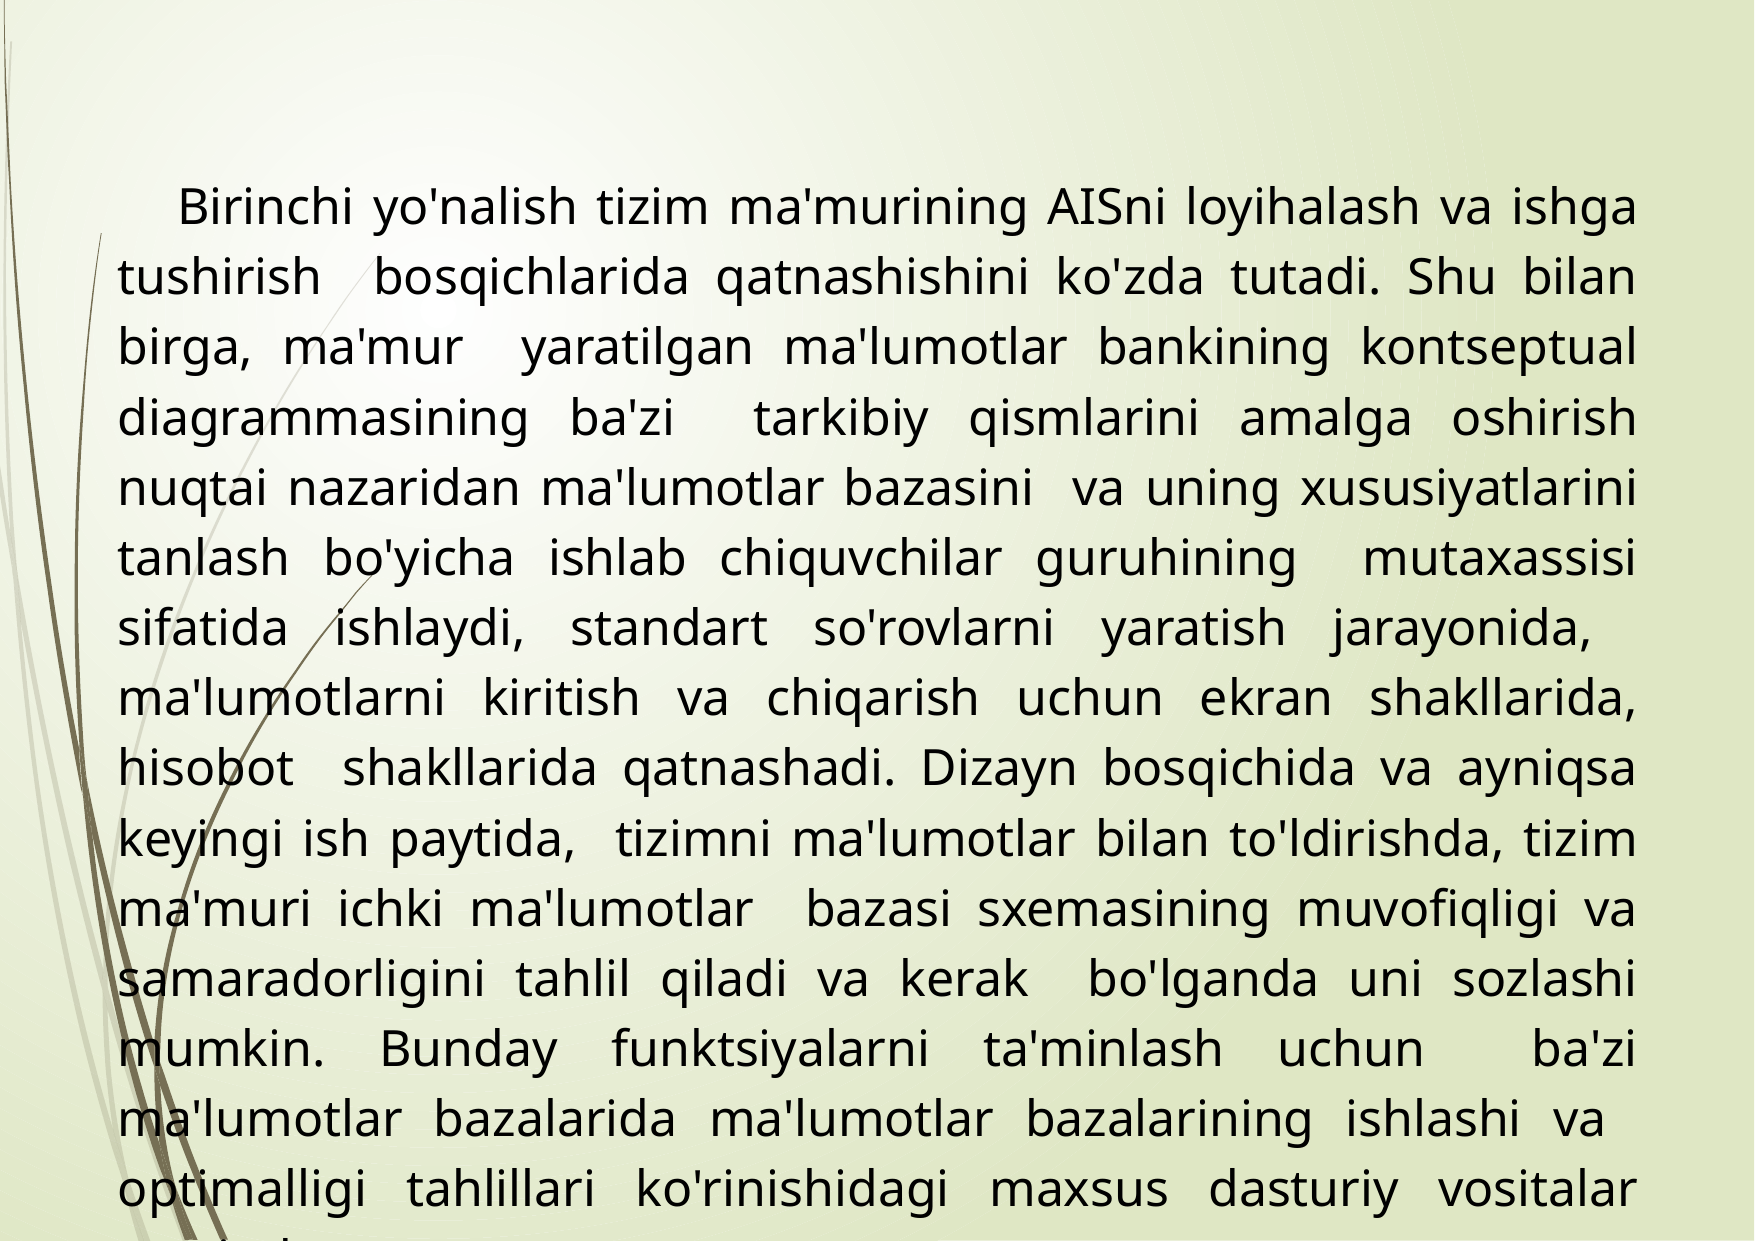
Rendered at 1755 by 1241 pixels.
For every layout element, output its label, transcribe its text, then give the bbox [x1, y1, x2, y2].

text_box Birinchi yo'nalish tizim ma'murining AISni loyihalash va ishga tushirish bosqichlarida qatnashishini ko'zda tutadi. Shu bilan birga, ma'mur yaratilgan ma'lumotlar bankining kontseptual diagrammasining ba'zi tarkibiy qismlarini amalga oshirish nuqtai nazaridan ma'lumotlar bazasini va uning xususiyatlarini tanlash bo'yicha ishlab chiquvchilar guruhining mutaxassisi sifatida ishlaydi, standart so'rovlarni yaratish jarayonida, ma'lumotlarni kiritish va chiqarish uchun ekran shakllarida, hisobot shakllarida qatnashadi. Dizayn bosqichida va ayniqsa keyingi ish paytida, tizimni ma'lumotlar bilan to'ldirishda, tizim ma'muri ichki ma'lumotlar bazasi sxemasining muvofiqligi va samaradorligini tahlil qiladi va kerak bo'lganda uni sozlashi mumkin. Bunday funktsiyalarni ta'minlash uchun ba'zi ma'lumotlar bazalarida ma'lumotlar bazalarining ishlashi va optimalligi tahlillari ko'rinishidagi maxsus dasturiy vositalar mavjud. [115, 162, 1639, 1241]
